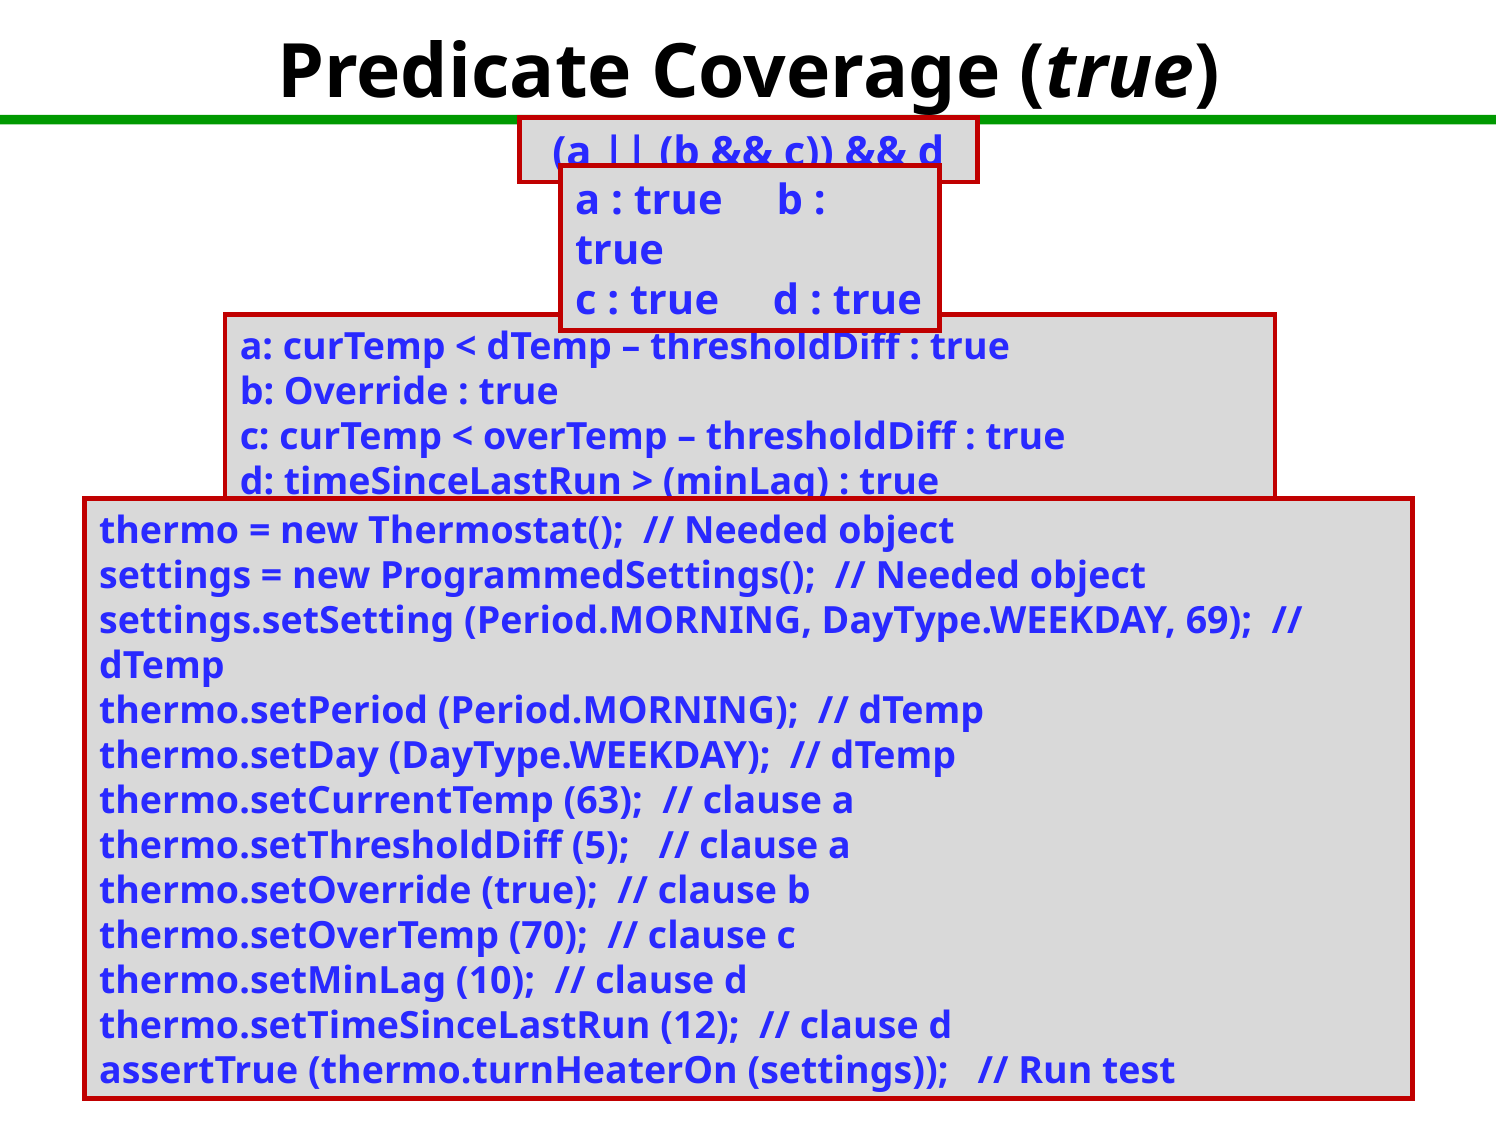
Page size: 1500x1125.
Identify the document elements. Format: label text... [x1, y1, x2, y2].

slide_number 26-Feb-21 [10, 1074, 644, 1115]
text_box (a || (b && c)) && d [519, 117, 978, 183]
text_box a : true b : true c : true d : true [560, 165, 940, 331]
title Predicate Coverage (true) [14, 7, 1483, 139]
text_box a: curTemp < dTemp – thresholdDiff : true b: Override : true c: curTemp < overTemp – thresholdDiff : true d: timeSinceLastRun > (minLag) : true [224, 314, 1275, 498]
text_box thermo = new Thermostat(); // Needed object settings = new ProgrammedSettings(); // Needed object settings.setSetting (Period.MORNING, DayType.WEEKDAY, 69); // dTemp thermo.setPeriod (Period.MORNING); // dTemp thermo.setDay (DayType.WEEKDAY); // dTemp thermo.setCurrentTemp (63); // clause a thermo.setThresholdDiff (5); // clause a thermo.setOverride (true); // clause b thermo.setOverTemp (70); // clause c thermo.setMinLag (10); // clause d thermo.setTimeSinceLastRun (12); // clause d assertTrue (thermo.turnHeaterOn (settings)); // Run test [84, 498, 1413, 1099]
slide_number 35 [1172, 1073, 1486, 1115]
